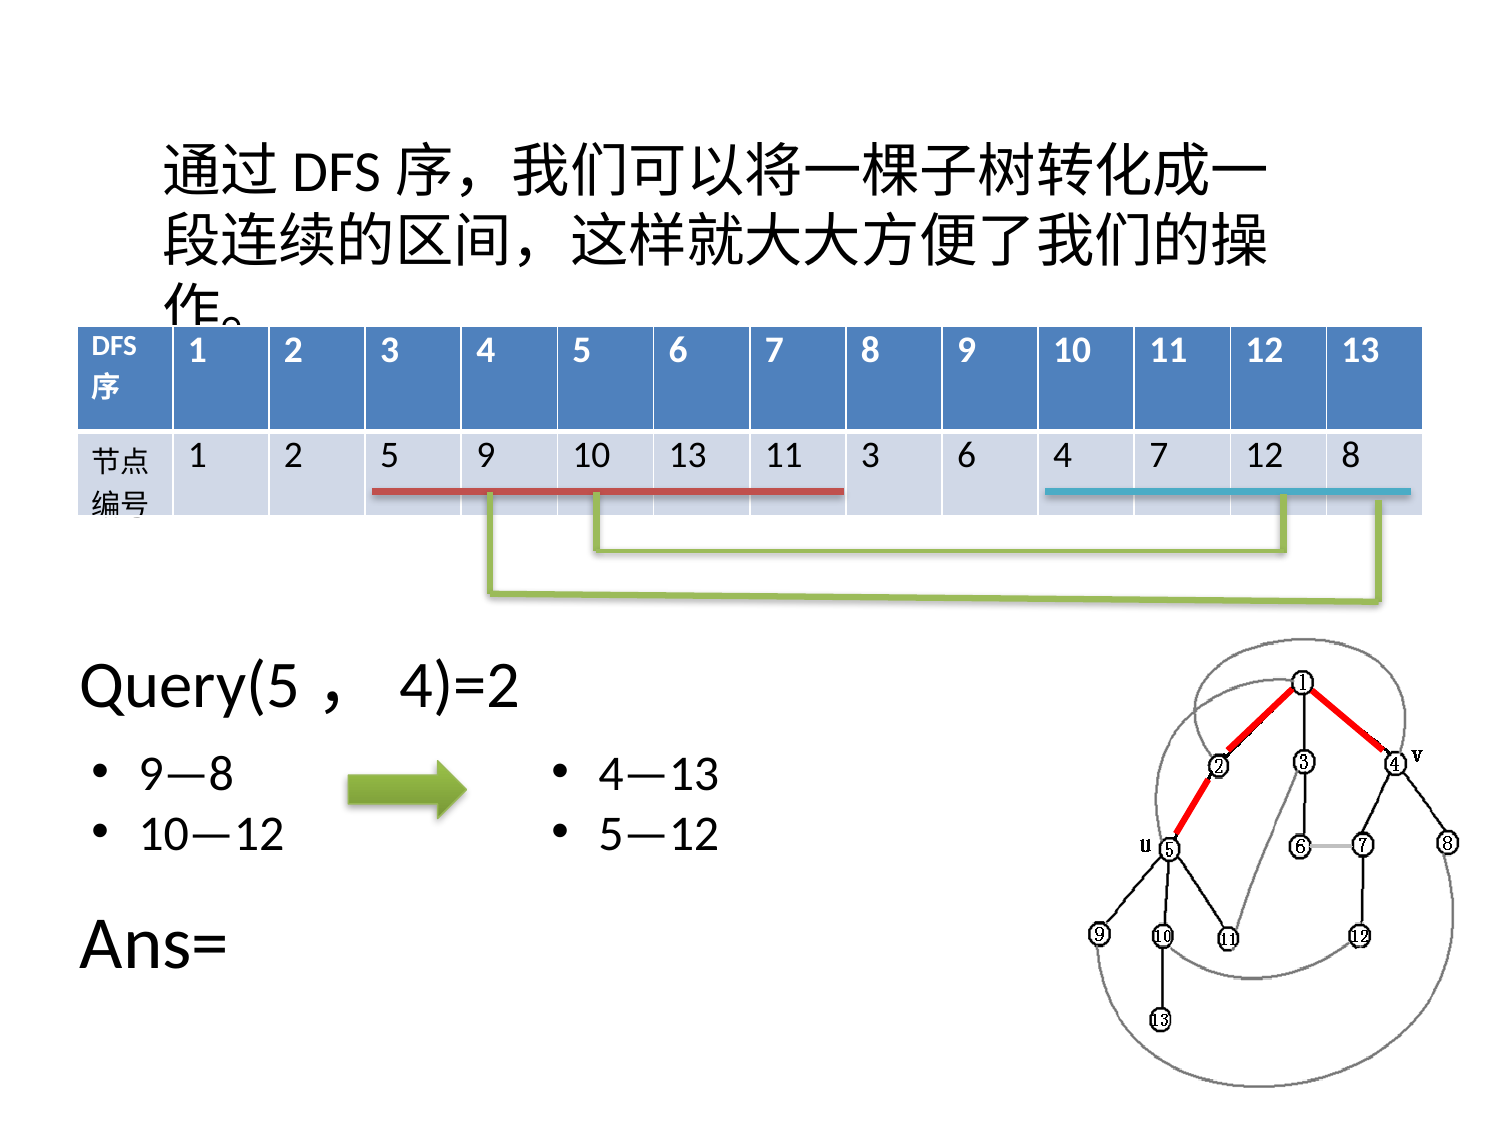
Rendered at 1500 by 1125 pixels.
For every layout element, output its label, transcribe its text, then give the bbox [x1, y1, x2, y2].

table_cell 4 [1039, 434, 1133, 488]
table_cell 13 [654, 434, 749, 487]
table_cell 7 [1135, 434, 1230, 487]
table_header 7 [751, 327, 845, 429]
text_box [1013, 633, 1500, 1125]
text_box 4—13 5—12 [536, 733, 844, 868]
table_cell 6 [943, 434, 1037, 488]
table_cell 8 [1327, 434, 1422, 515]
table_cell 5 [366, 434, 460, 515]
table_header 2 [270, 327, 364, 429]
table_header 4 [462, 327, 557, 429]
table_header 13 [1327, 327, 1422, 429]
table_cell 12 [1231, 434, 1326, 487]
text_box Query(5，4)=2 [64, 633, 561, 728]
text_box 9—8 10—12 [76, 733, 325, 868]
table_cell 1 [174, 434, 268, 515]
table_header 8 [847, 327, 941, 429]
table_header 6 [654, 327, 749, 429]
table_header 3 [366, 327, 460, 429]
table_header 1 [174, 327, 268, 429]
table_header 10 [1039, 327, 1133, 429]
table_cell 11 [751, 434, 845, 488]
table_header 5 [558, 327, 653, 429]
table_cell 9 [462, 434, 557, 487]
table_cell 节点编号 [78, 434, 172, 515]
table_header 12 [1231, 327, 1326, 429]
text_box 通过DFS序，我们可以将一棵子树转化成一段连续的区间，这样就大大方便了我们的操作。 [147, 125, 1317, 325]
table_header 9 [943, 327, 1037, 429]
table_header 11 [1135, 327, 1230, 429]
table_cell 3 [847, 434, 941, 488]
table_cell 9 [462, 504, 482, 515]
table_cell 2 [270, 434, 364, 515]
table_cell 10 [558, 434, 653, 487]
table_header DFS序 [78, 327, 172, 429]
text_box [347, 760, 467, 820]
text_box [489, 491, 1379, 602]
